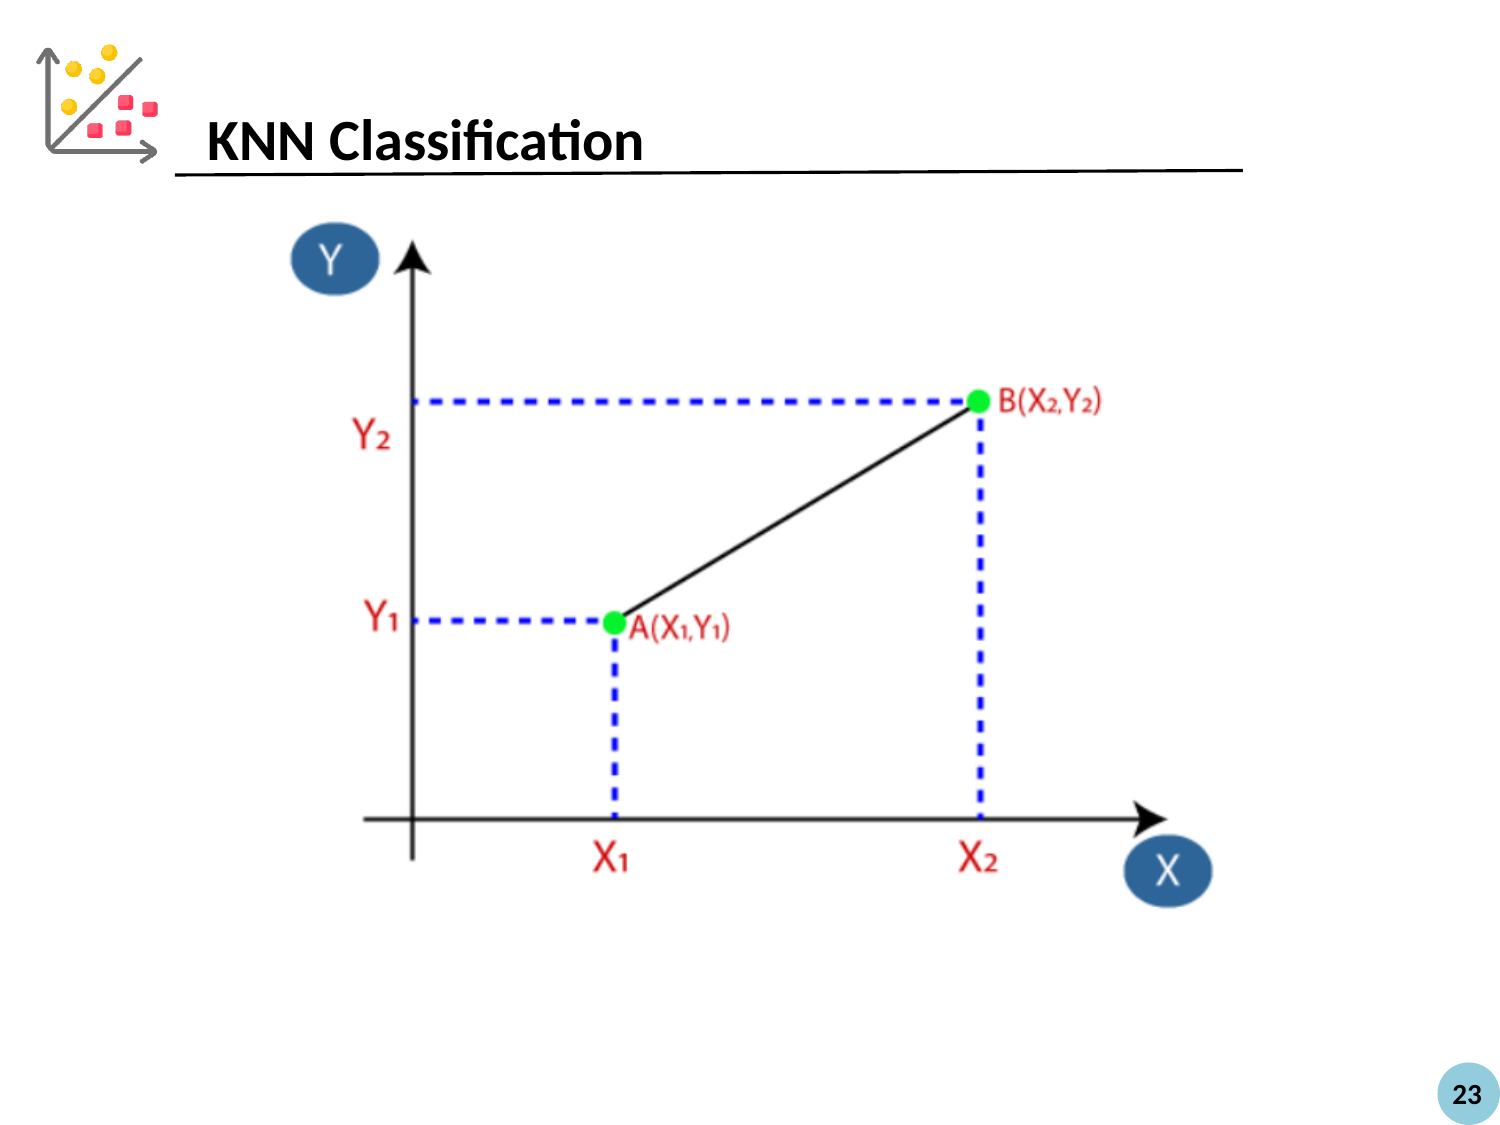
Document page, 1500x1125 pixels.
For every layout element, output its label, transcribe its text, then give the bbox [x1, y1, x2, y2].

text_box KNN Classification [193, 95, 660, 168]
picture [269, 206, 1231, 919]
text_box [1447, 1119, 1491, 1125]
text_box 23 [1437, 1068, 1500, 1119]
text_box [179, 170, 1244, 176]
text_box [1447, 1060, 1490, 1068]
picture [24, 24, 176, 176]
